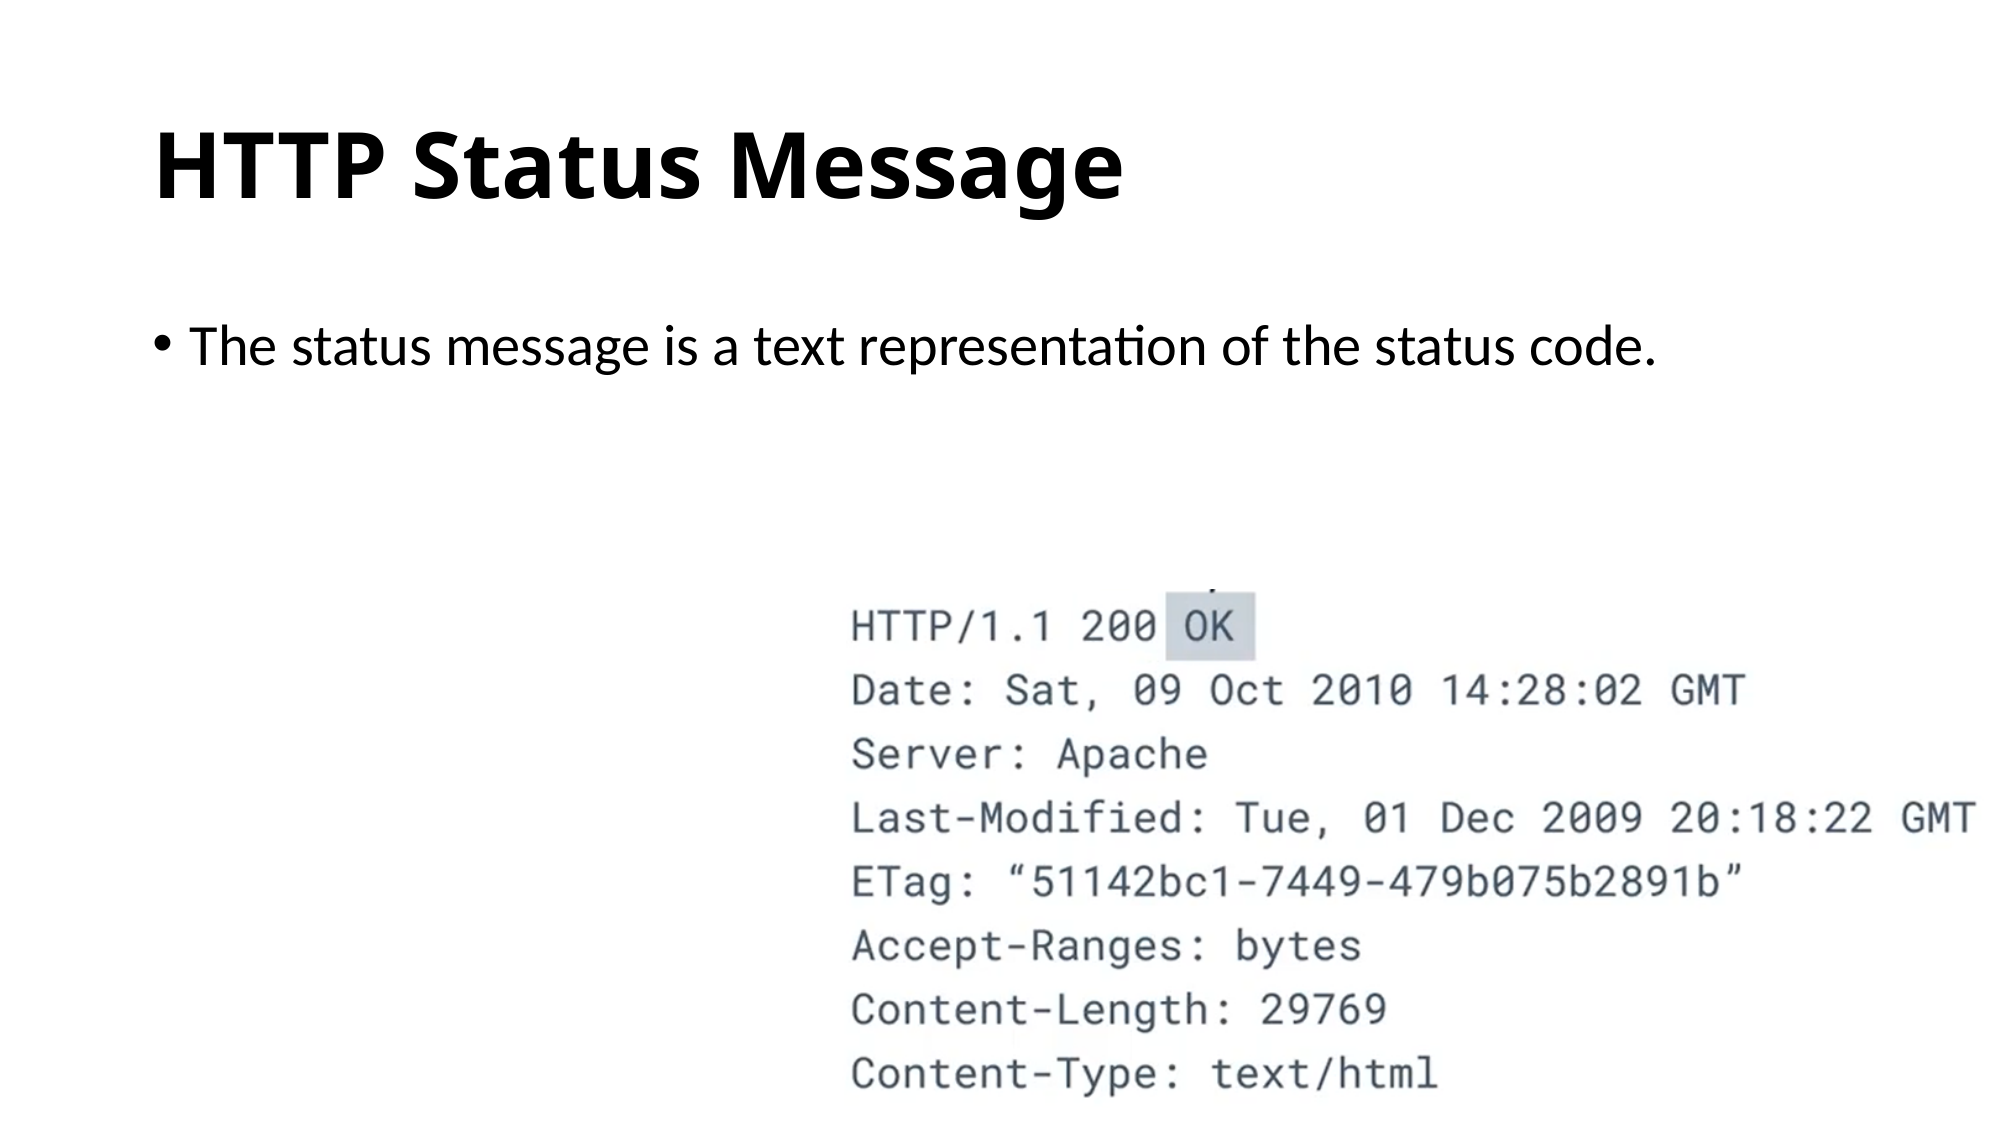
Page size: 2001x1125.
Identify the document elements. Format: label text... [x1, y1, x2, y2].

title HTTP Status Message [137, 59, 1863, 278]
picture [829, 589, 2000, 1125]
list The status message is a text representation of the status code. [137, 299, 1863, 1014]
